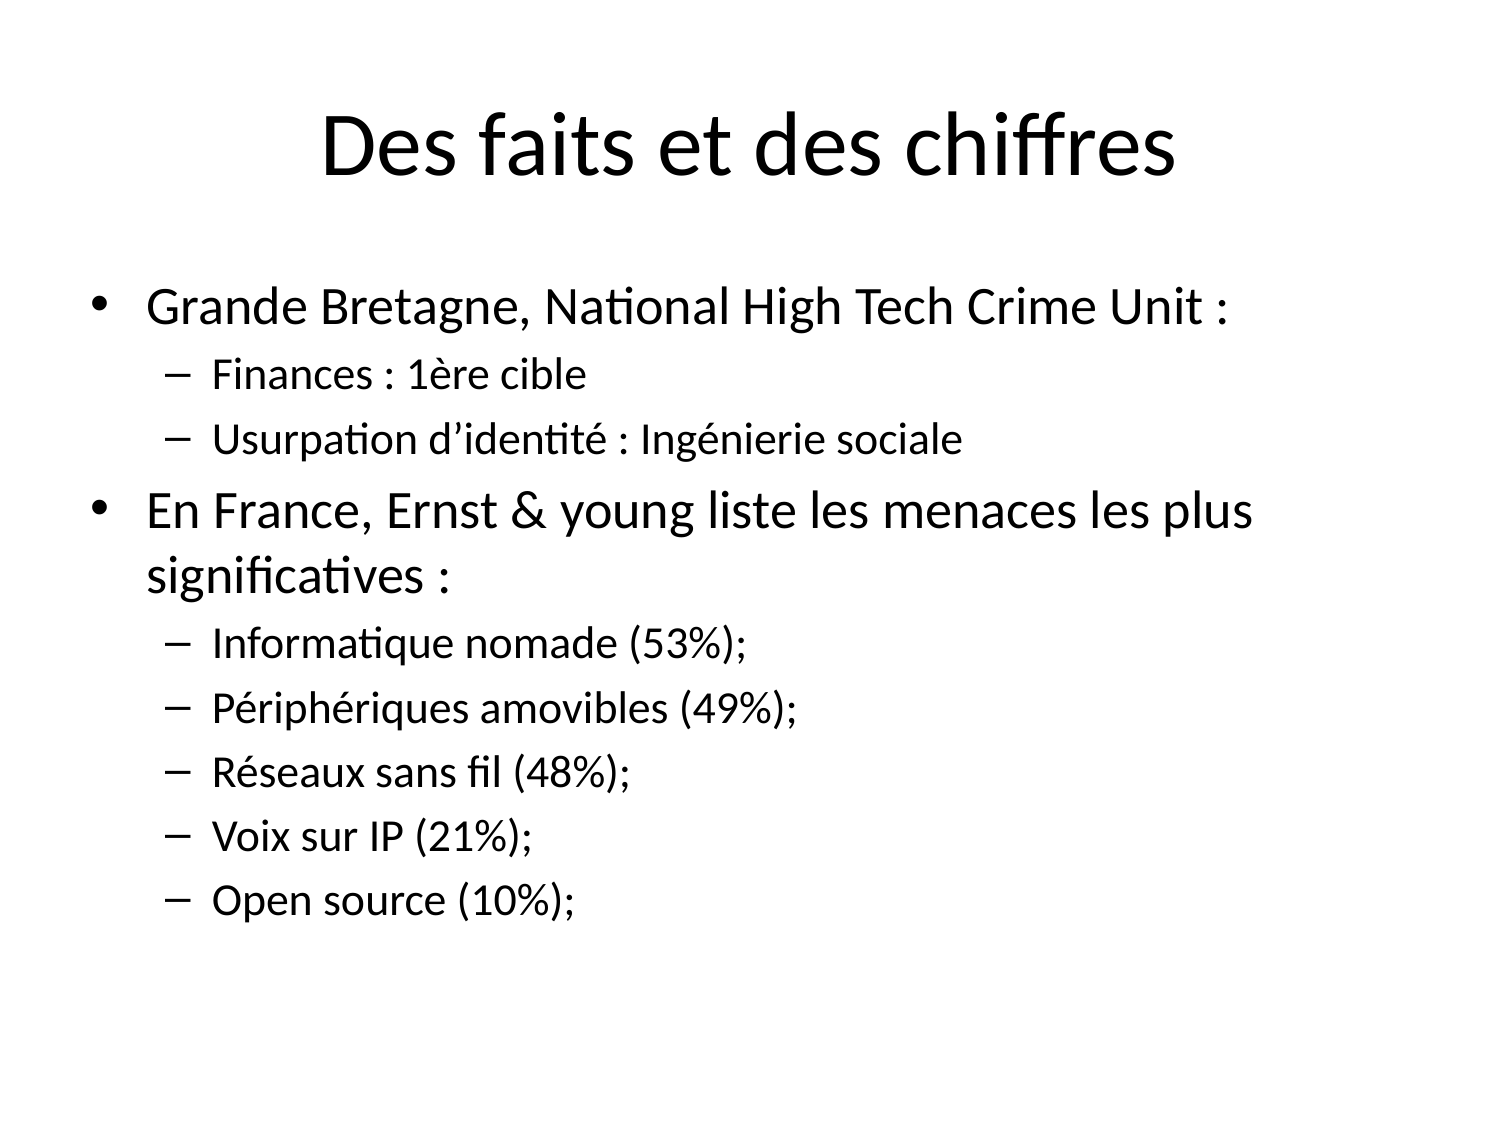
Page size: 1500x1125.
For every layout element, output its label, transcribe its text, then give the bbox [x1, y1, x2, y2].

list Grande Bretagne, National High Tech Crime Unit : Finances : 1ère cible Usurpation d’identité : Ingénierie sociale En France, Ernst & young liste les menaces les plus significatives : Informatique nomade (53%); Périphériques amovibles (49%); Réseaux sans fil (48%); Voix sur IP (21%); Open source (10%); [75, 262, 1425, 1005]
title Des faits et des chiffres [75, 45, 1425, 233]
